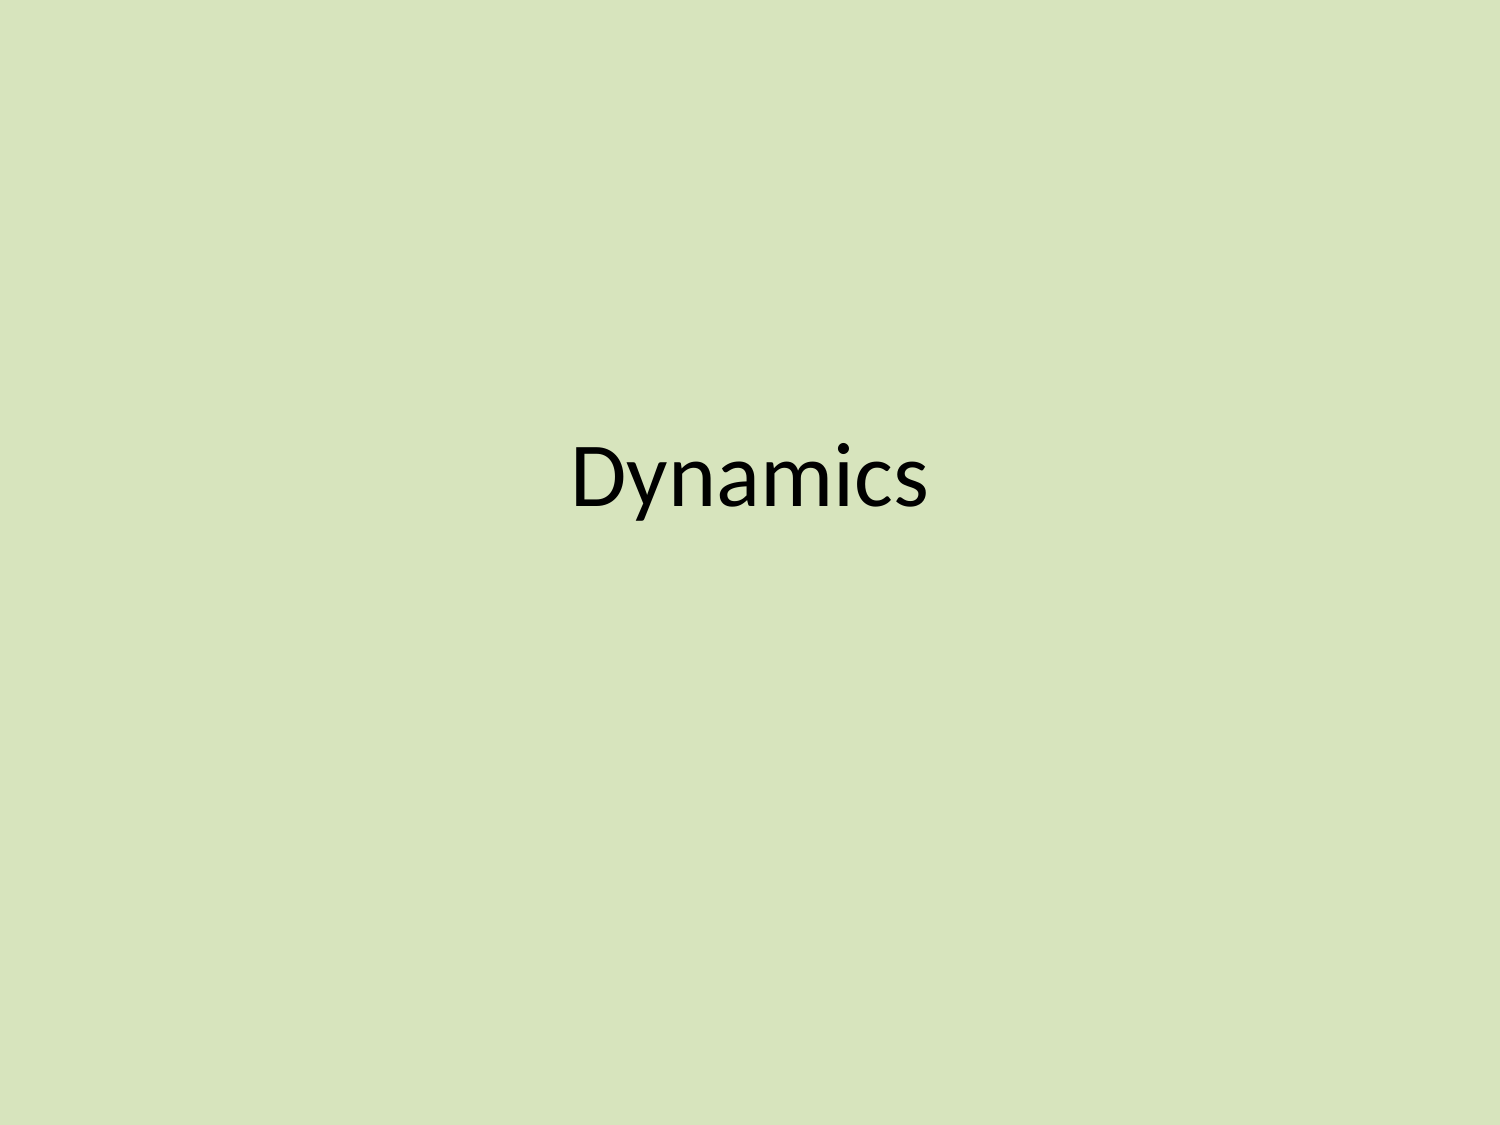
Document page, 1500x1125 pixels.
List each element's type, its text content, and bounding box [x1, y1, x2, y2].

title Dynamics [112, 349, 1388, 591]
